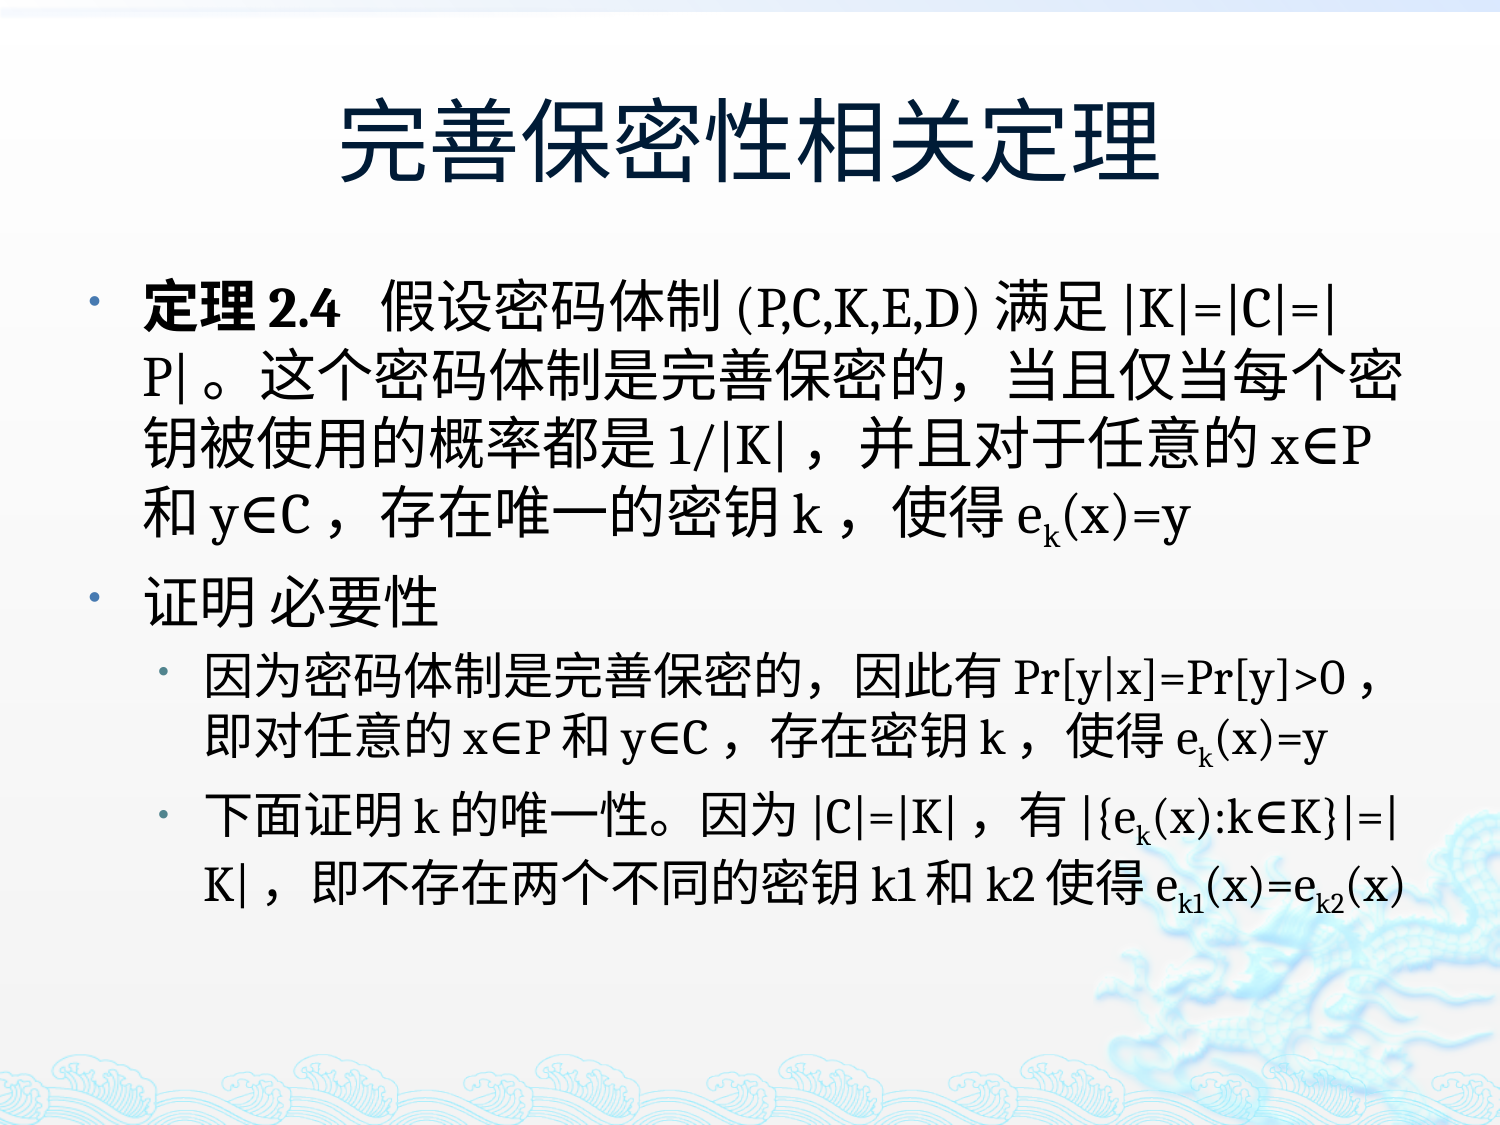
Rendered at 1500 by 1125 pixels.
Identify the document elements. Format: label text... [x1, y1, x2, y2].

title 完善保密性相关定理 [75, 45, 1425, 233]
list 定理2.4 假设密码体制(P,C,K,E,D)满足|K|=|C|=|P|。这个密码体制是完善保密的，当且仅当每个密钥被使用的概率都是1/|K|，并且对于任意的x∈P和y∈C，存在唯一的密钥k，使得ek(x)=y 证明 必要性 因为密码体制是完善保密的，因此有Pr[y|x]=Pr[y]>0，即对任意的x∈P和y∈C，存在密钥k，使得ek(x)=y 下面证明k的唯一性。因为|C|=|K|，有|{ek(x):k∈K}|=|K|，即不存在两个不同的密钥k1和k2使得ek1(x)=ek2(x) [75, 262, 1425, 1005]
